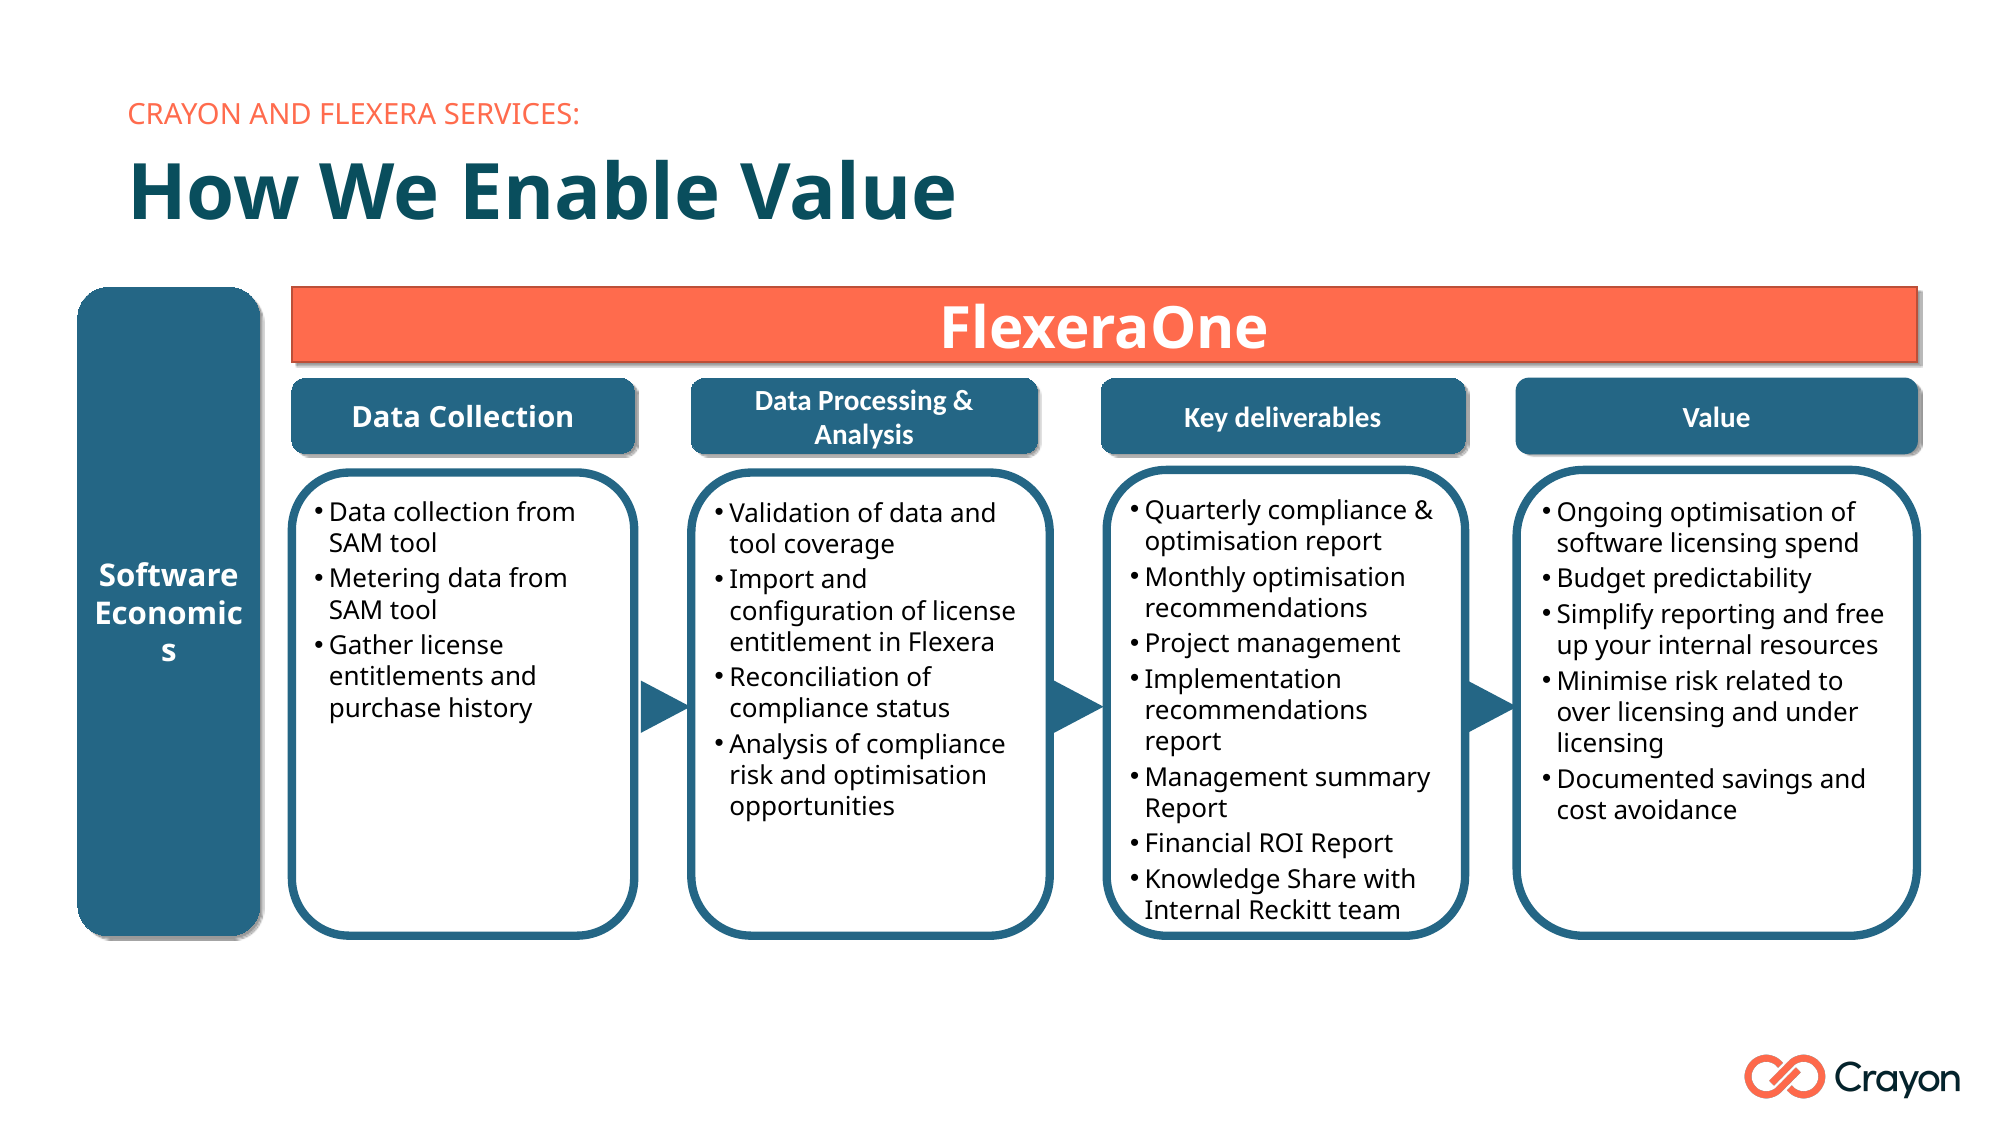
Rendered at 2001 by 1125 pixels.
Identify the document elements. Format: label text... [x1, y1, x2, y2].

text_box Key deliverables [1101, 378, 1466, 454]
text_box [1468, 682, 1515, 732]
list Crayon and Flexera Services: [119, 72, 1852, 136]
text_box FlexeraOne [291, 286, 1918, 363]
text_box Software Economics [77, 287, 260, 936]
text_box [641, 682, 689, 732]
text_box Ongoing optimisation of software licensing spend Budget predictability Simplify reporting and free up your internal resources Minimise risk related to over licensing and under licensing Documented savings and cost avoidance [1516, 469, 1917, 936]
text_box Data Collection [291, 378, 635, 454]
text_box Quarterly compliance & optimisation report Monthly optimisation recommendations Project management Implementation recommendations report Management summary Report Financial ROI Report Knowledge Share with Internal Reckitt team [1106, 469, 1466, 936]
picture [1724, 1034, 1980, 1119]
text_box [1055, 682, 1102, 732]
text_box Data collection from SAM tool Metering data from SAM tool Gather license entitlements and purchase history [291, 472, 635, 936]
text_box Validation of data and tool coverage Import and configuration of license entitlement in Flexera Reconciliation of compliance status Analysis of compliance risk and optimisation opportunities [691, 472, 1050, 936]
text_box Data Processing & Analysis [691, 378, 1038, 454]
text_box Value [1516, 378, 1917, 454]
title How We Enable Value [119, 137, 1852, 242]
